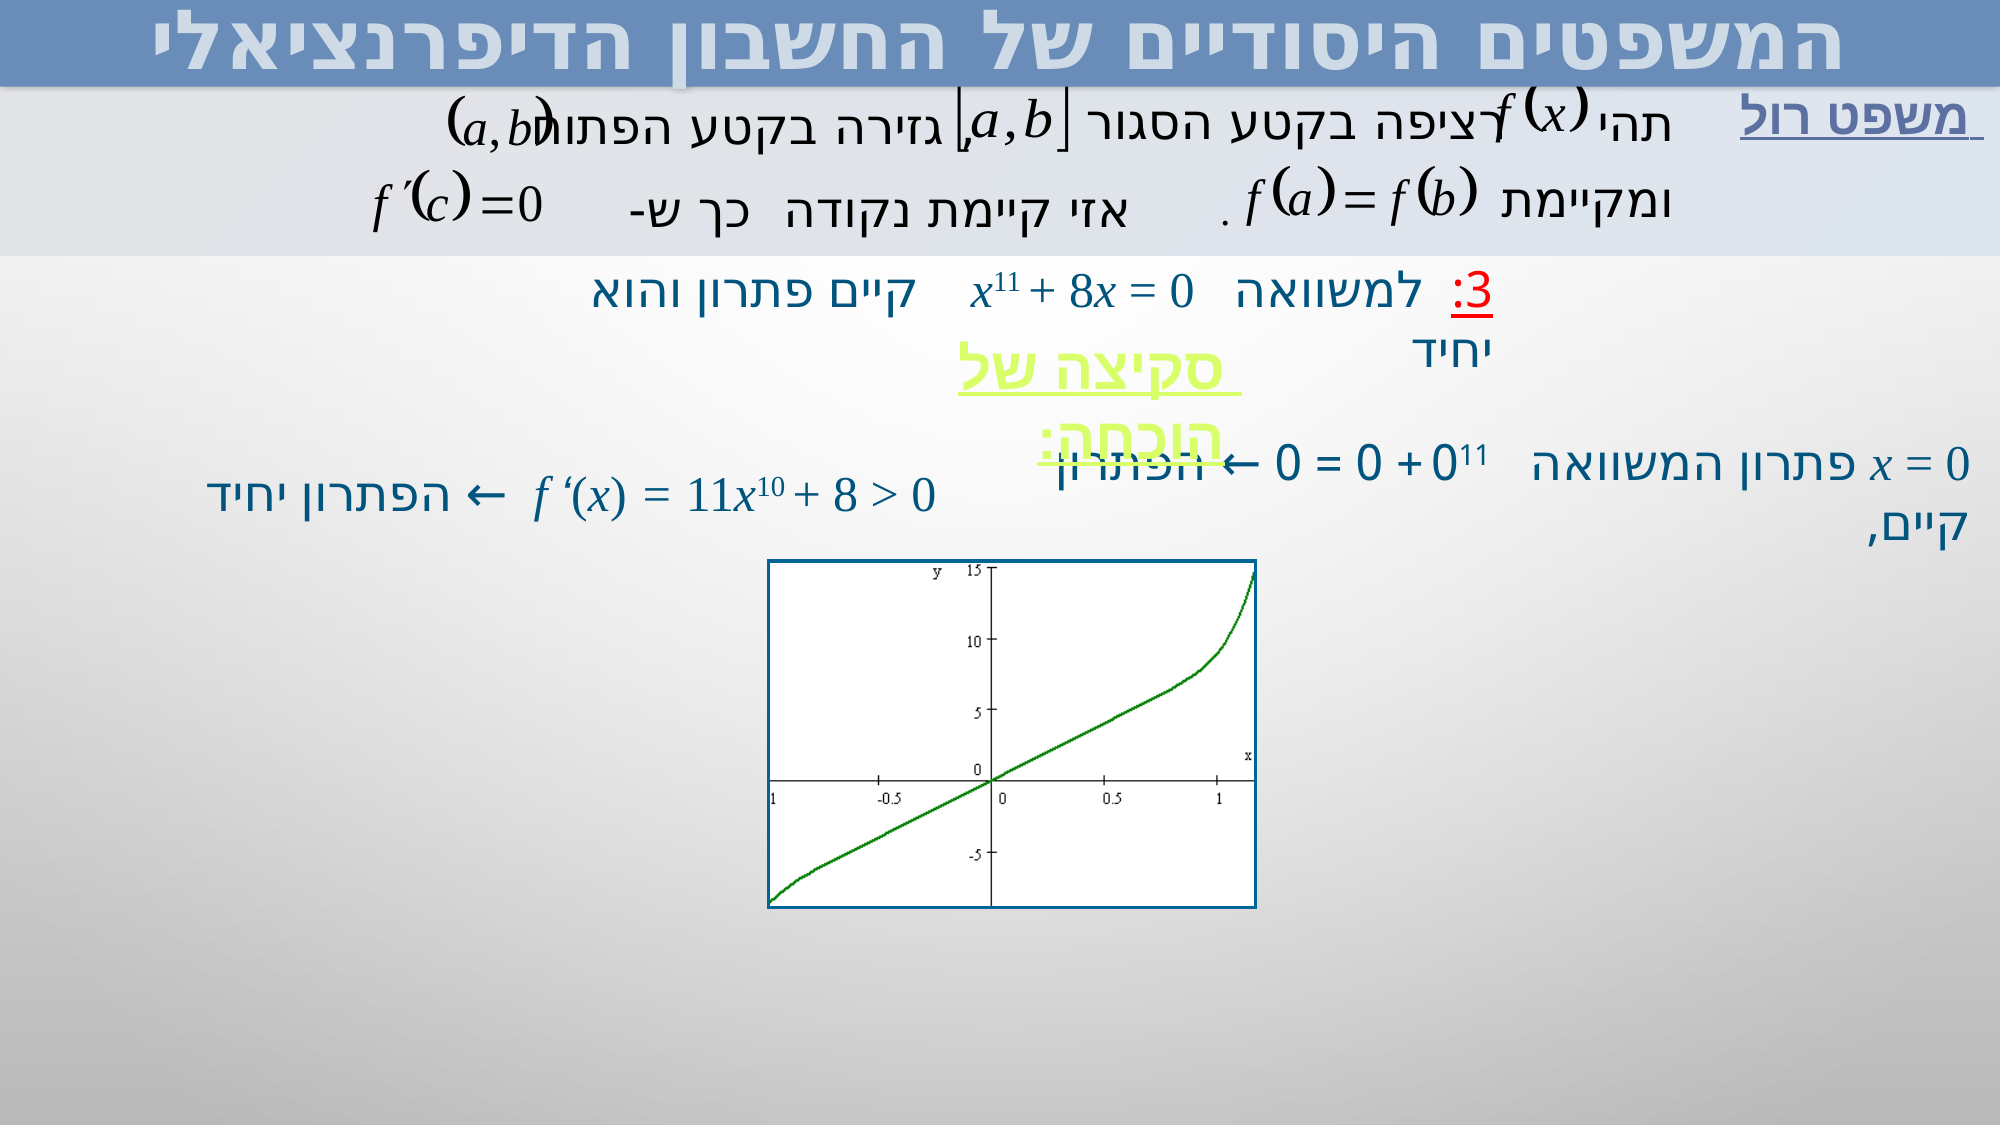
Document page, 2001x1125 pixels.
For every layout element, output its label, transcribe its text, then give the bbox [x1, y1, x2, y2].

text_box [0, 94, 2000, 256]
text_box , גזירה בקטע הפתוח [559, 94, 941, 163]
text_box רציפה בקטע הסגור [1082, 94, 1473, 157]
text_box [354, 168, 554, 244]
text_box 3: למשוואה x11 + 8x = 0 קיים פתרון והוא יחיד [491, 256, 1508, 385]
text_box f ‘(x) = 11x10 + 8 > 0 ← הפתרון יחיד [74, 453, 952, 529]
text_box המשפטים היסודיים של החשבון הדיפרנציאלי [0, 0, 2000, 87]
picture [771, 564, 1253, 905]
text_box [946, 82, 1077, 161]
text_box תהי [1596, 94, 1689, 159]
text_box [439, 93, 559, 168]
text_box ומקיימת [1486, 160, 1689, 236]
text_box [1204, 164, 1482, 242]
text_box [1477, 76, 1594, 154]
picture [0, 256, 2000, 1125]
text_box משפט רול [1725, 77, 1999, 152]
text_box סקיצה של הוכחה: [759, 323, 1241, 479]
text_box x = 0 פתרון המשוואה 011 + 0 = 0 ← הפתרון קיים, [946, 422, 1986, 558]
